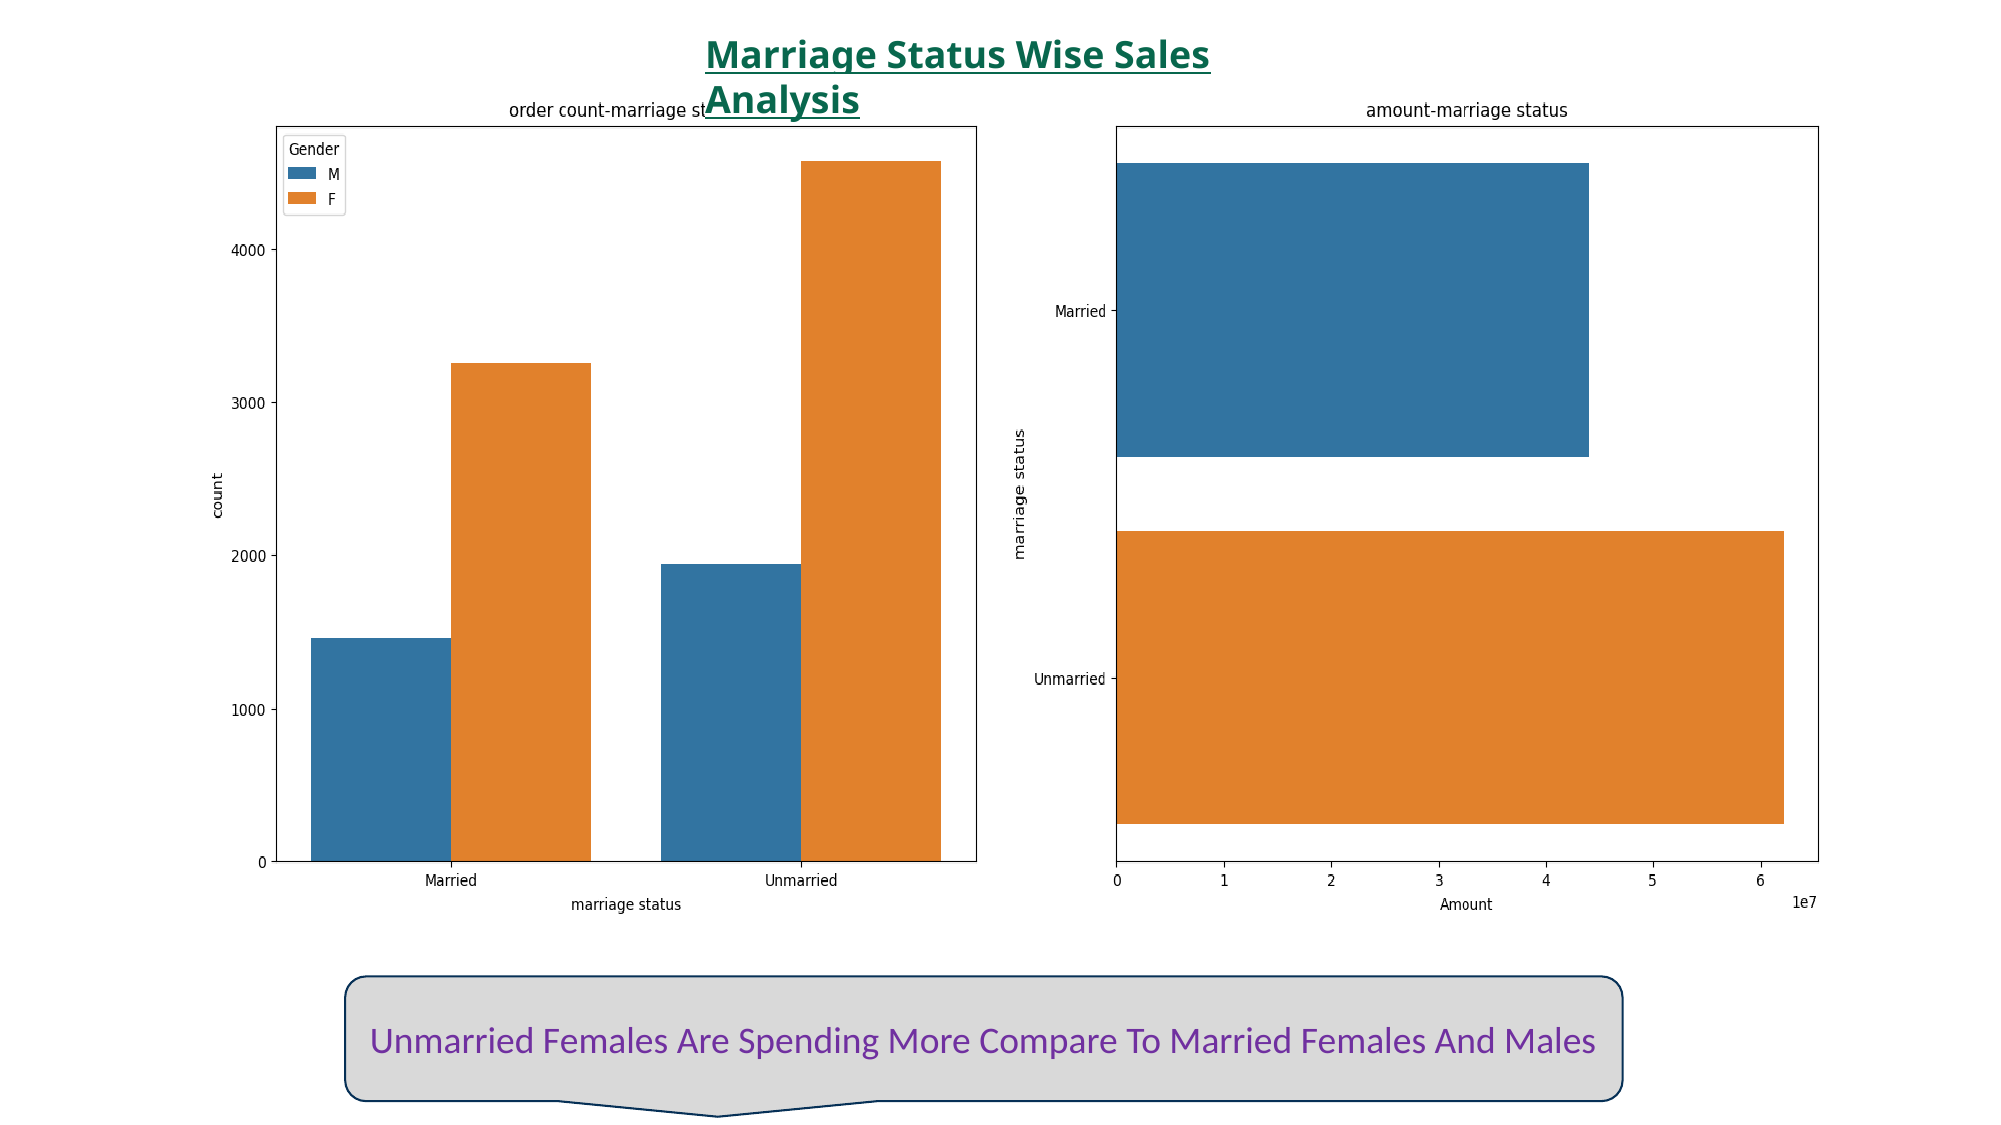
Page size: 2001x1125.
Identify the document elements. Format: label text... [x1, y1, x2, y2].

text_box Unmarried Females Are Spending More Compare To Married Females And Males [344, 975, 1624, 1118]
text_box Marriage Status Wise Sales Analysis [690, 23, 1331, 91]
picture [201, 91, 1826, 925]
